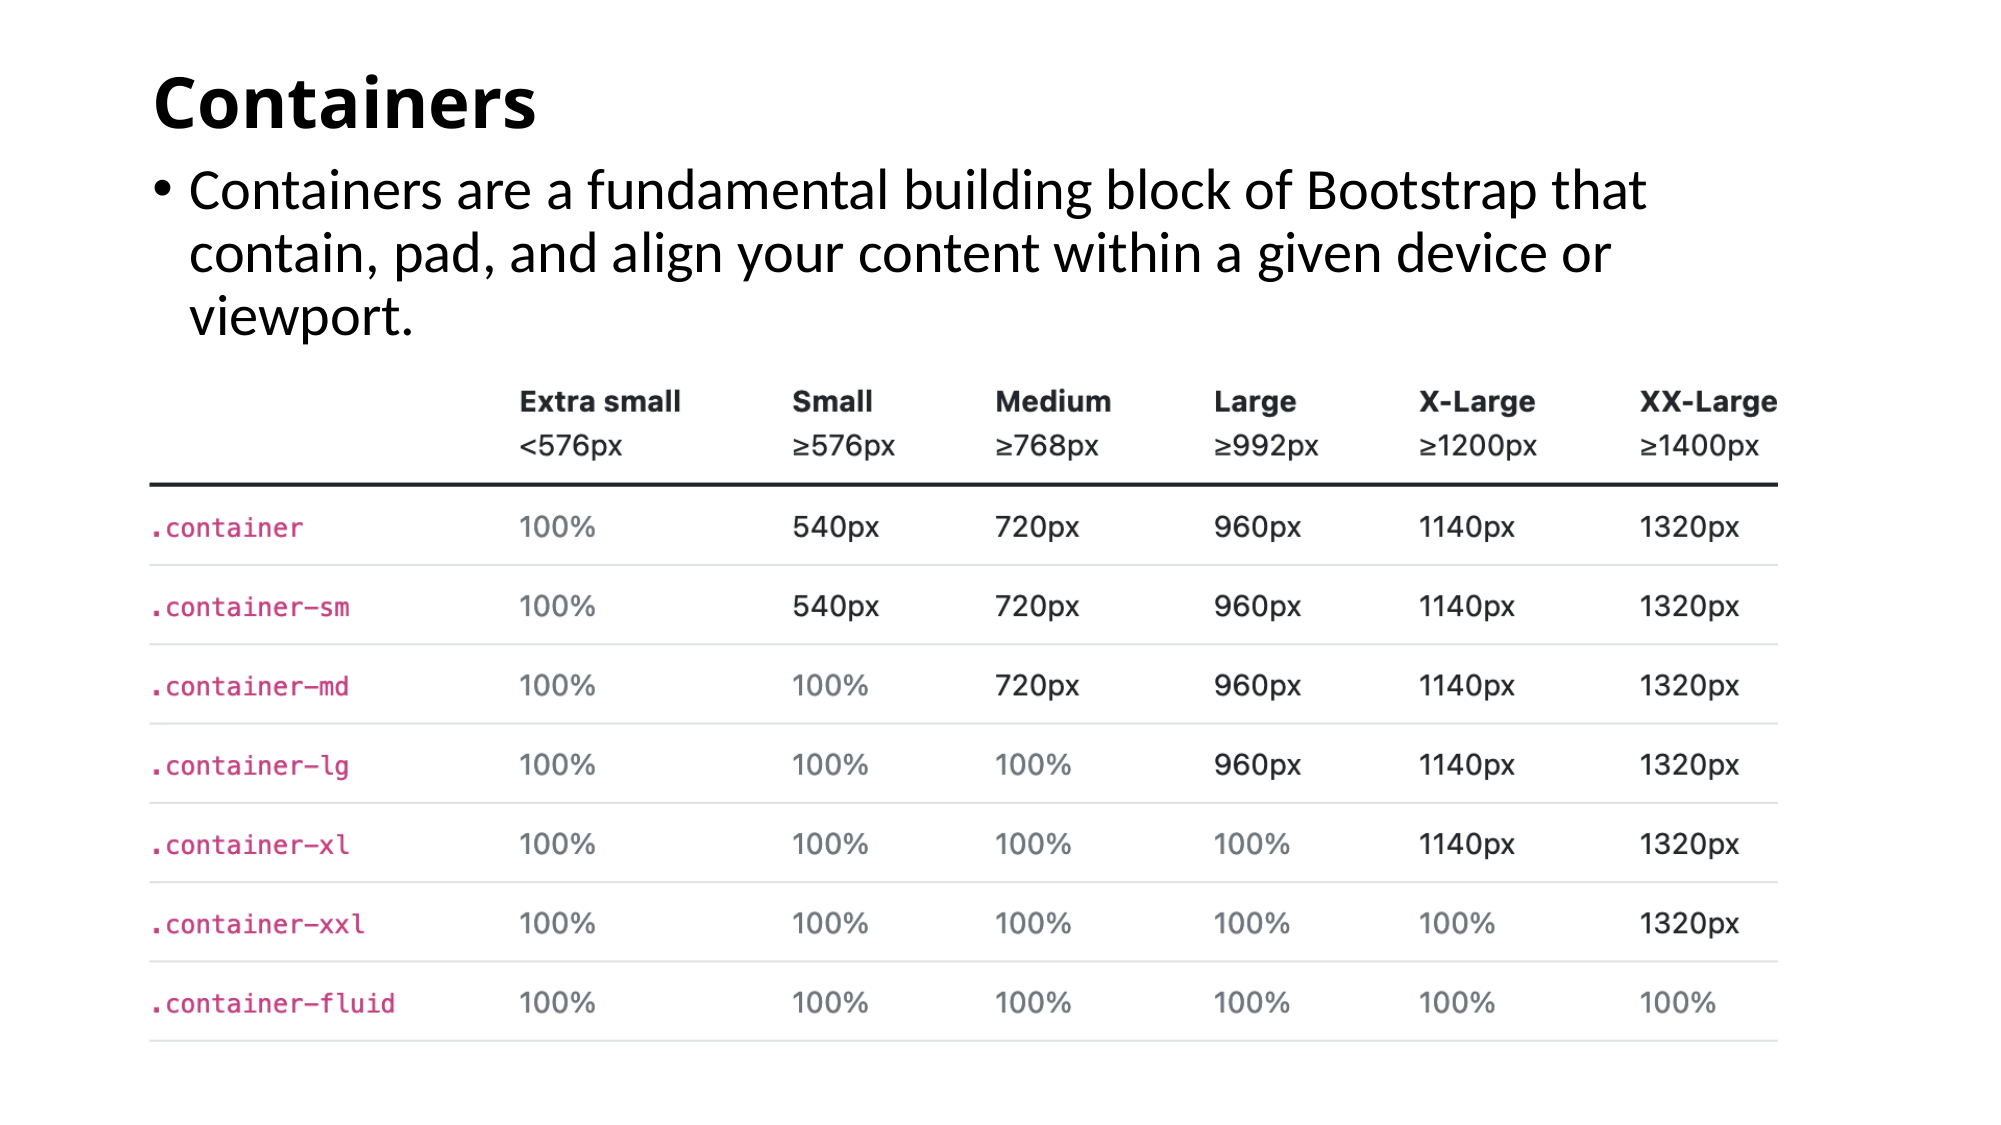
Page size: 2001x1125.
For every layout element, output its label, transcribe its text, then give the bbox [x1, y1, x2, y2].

title Containers [137, 59, 1863, 151]
picture [137, 372, 1778, 1046]
list Containers are a fundamental building block of Bootstrap that contain, pad, and align your content within a given device or viewport. [137, 151, 1863, 1014]
